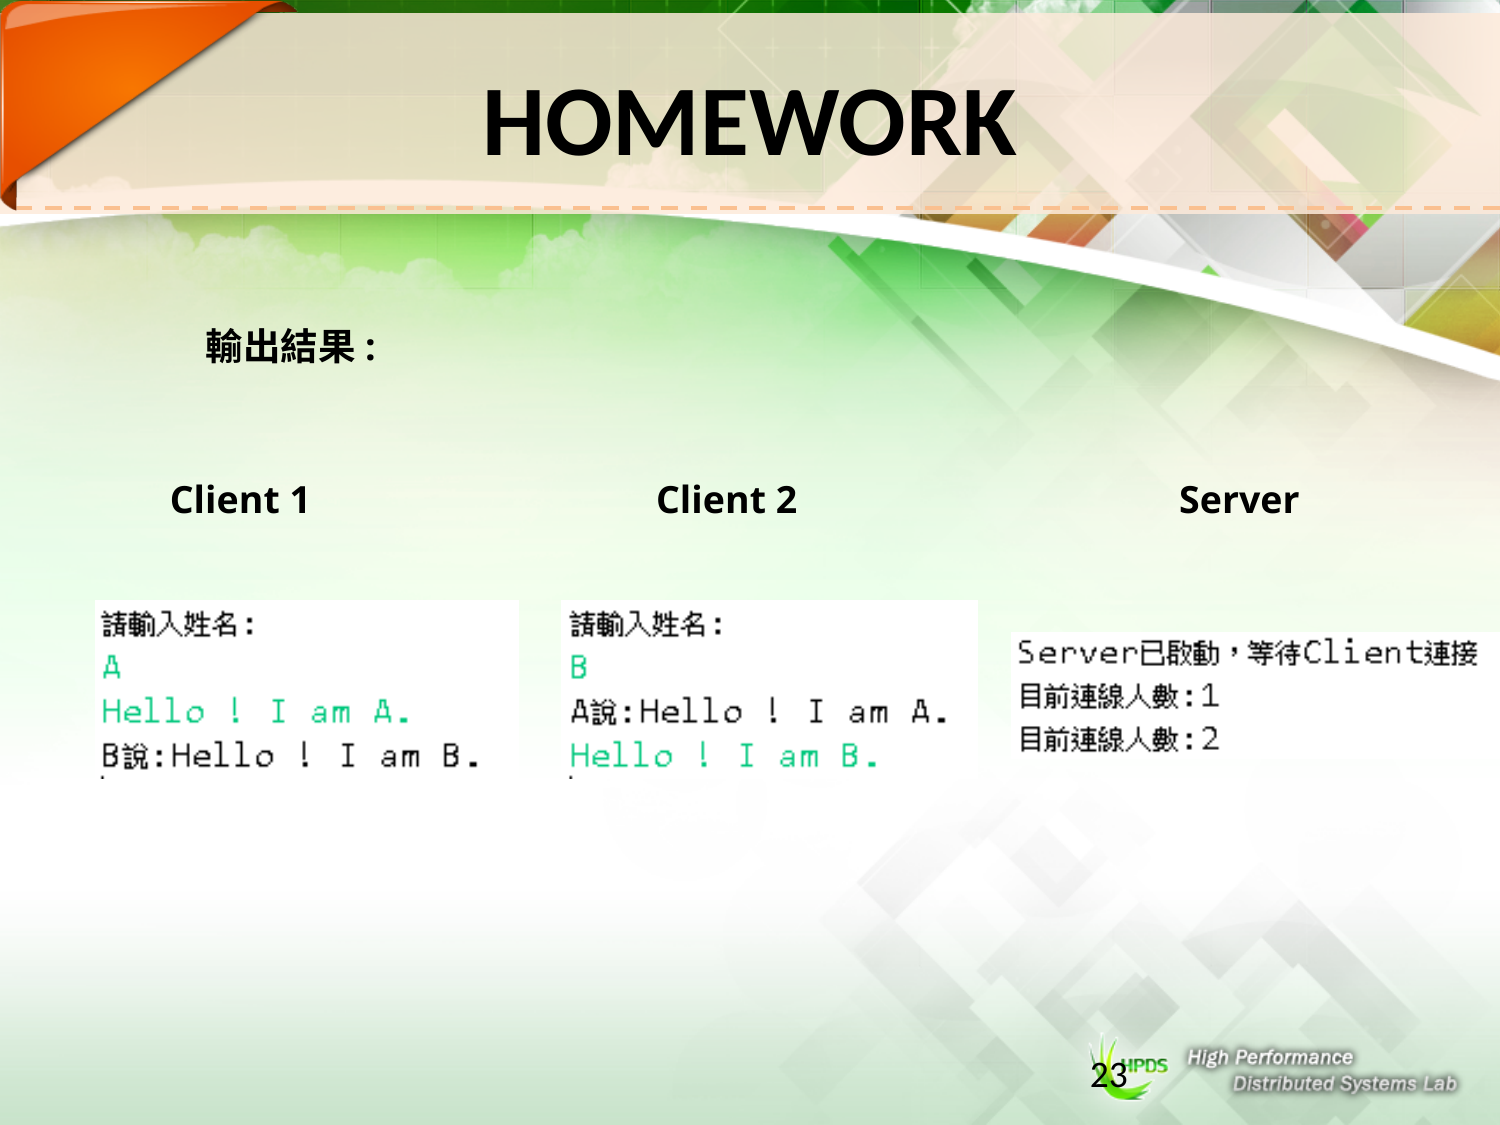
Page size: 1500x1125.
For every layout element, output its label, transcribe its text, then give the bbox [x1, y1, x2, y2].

text_box Client 2 [641, 468, 813, 529]
text_box 輸出結果: [191, 315, 391, 375]
picture [0, 0, 1500, 1125]
slide_number 23 [1074, 1042, 1425, 1103]
text_box Server [1164, 468, 1315, 529]
text_box [312, 11, 1500, 207]
text_box HOMEWORK [312, 48, 1436, 183]
text_box Client 1 [155, 468, 326, 529]
